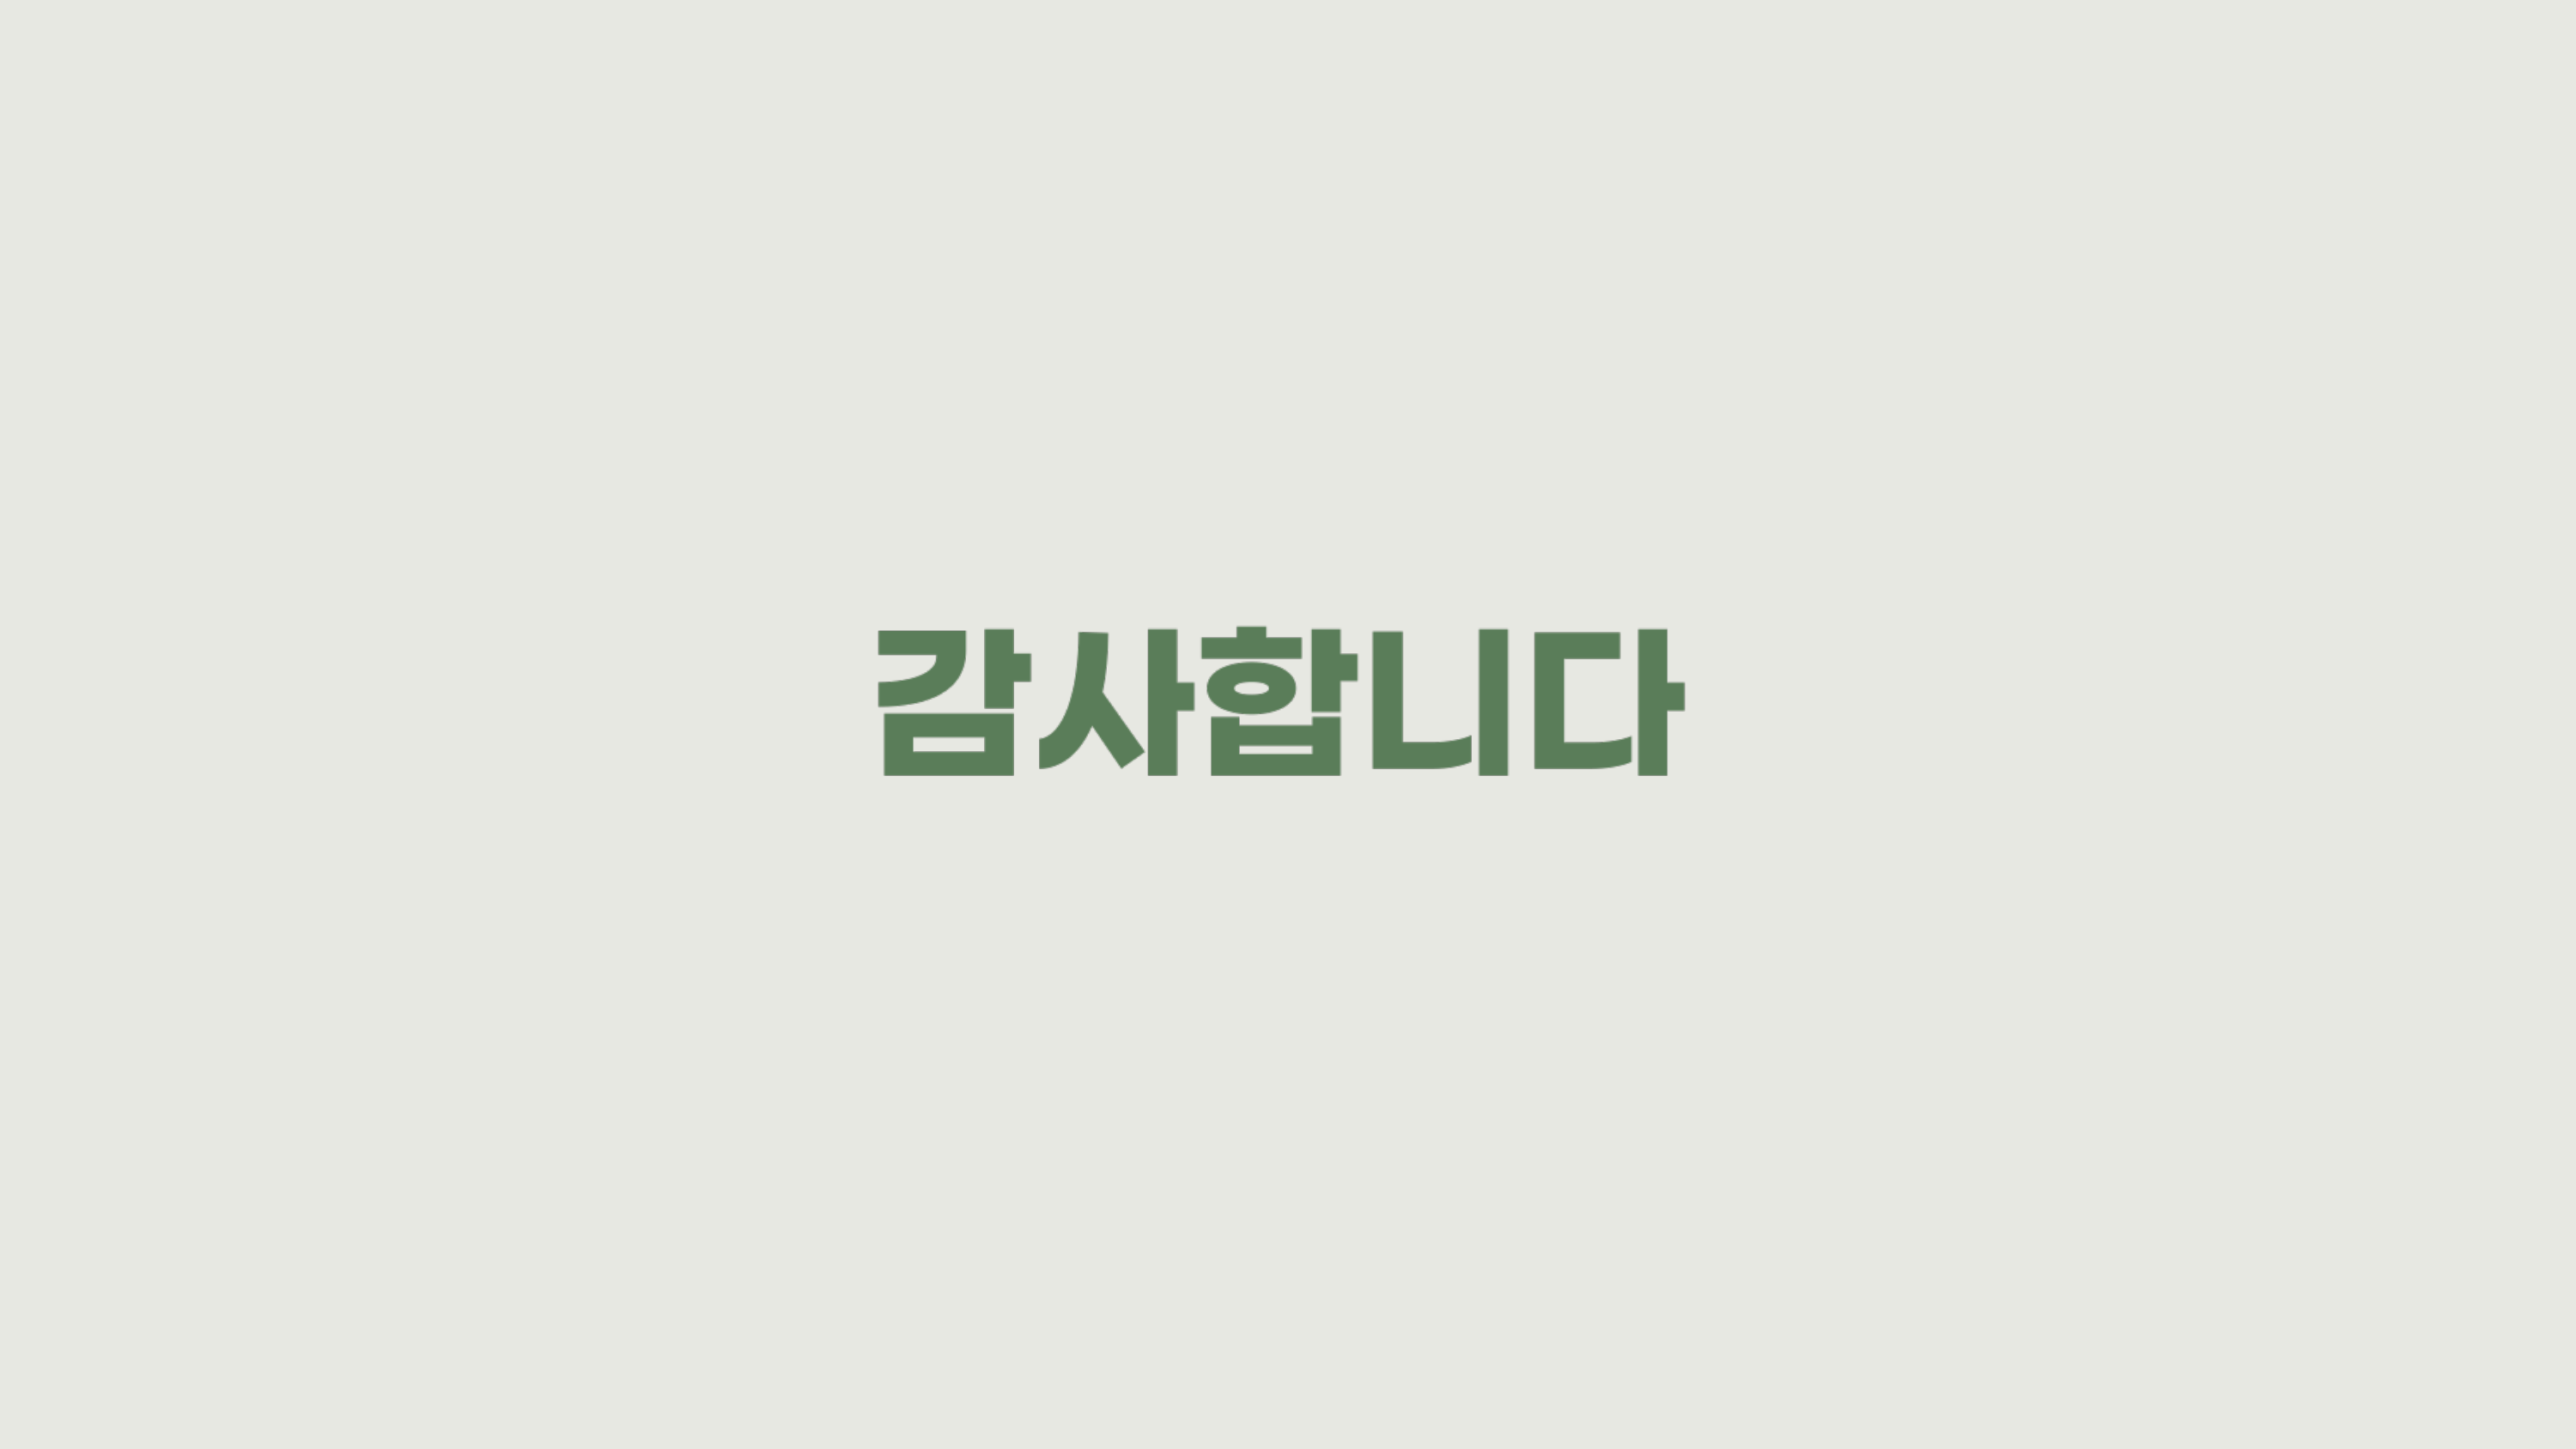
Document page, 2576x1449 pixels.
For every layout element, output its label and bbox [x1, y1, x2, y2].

picture [842, 573, 1764, 855]
